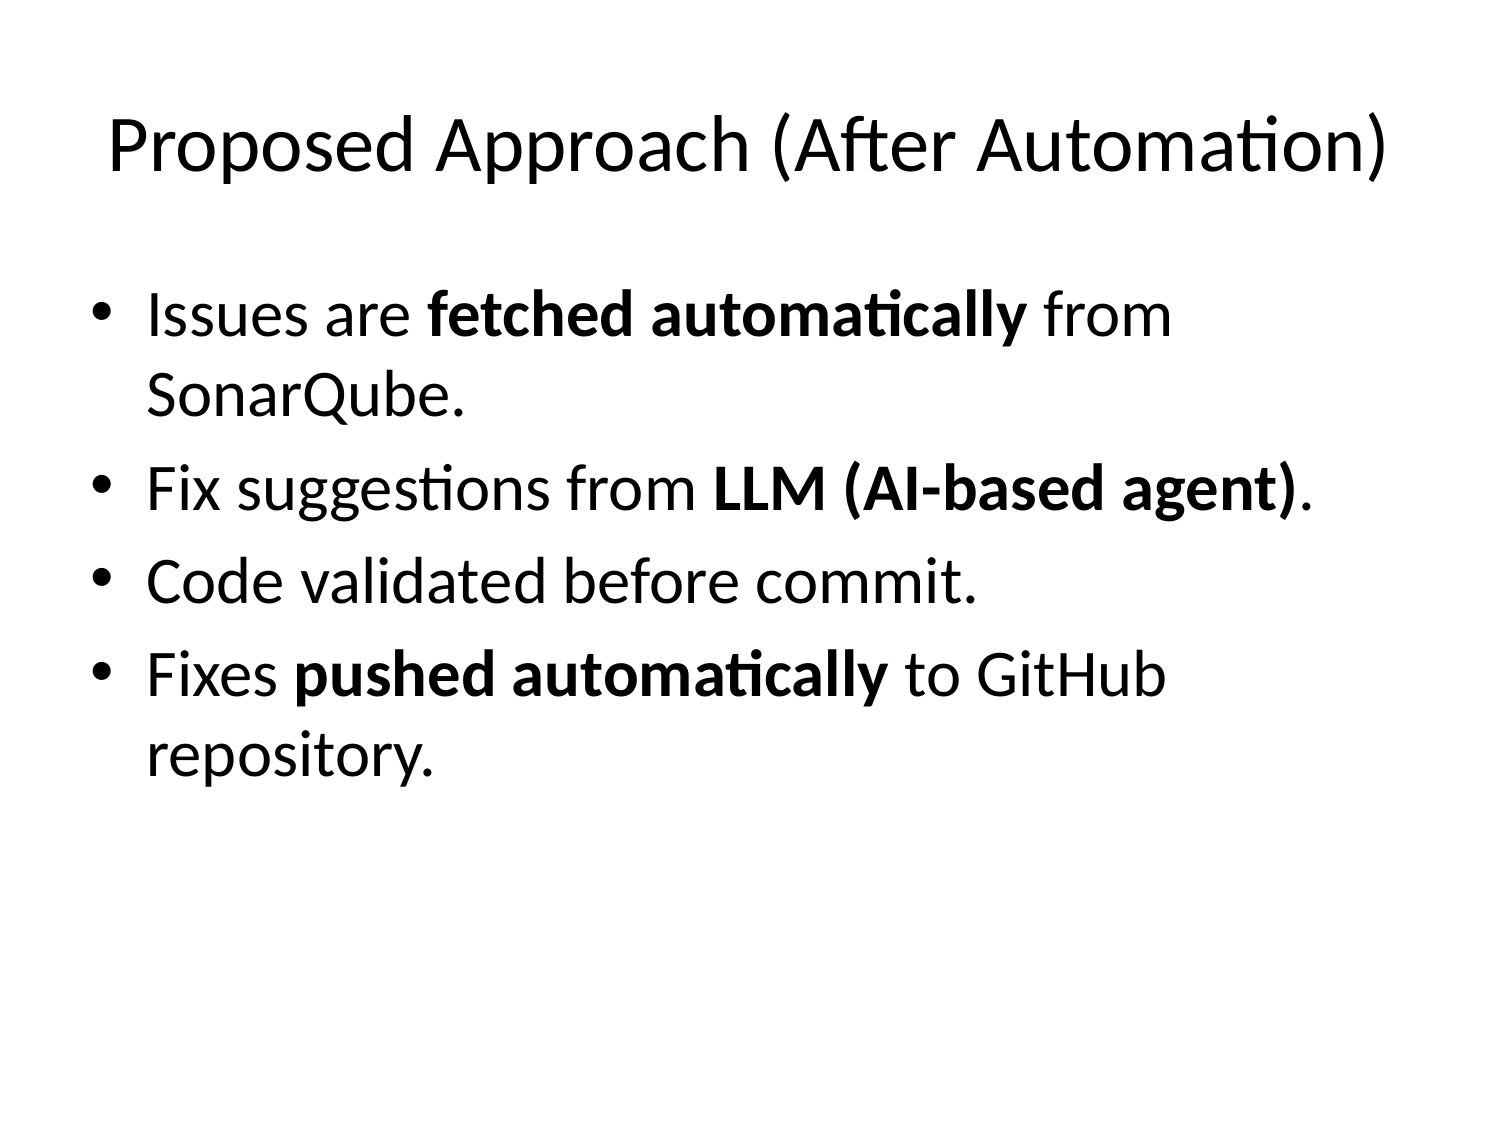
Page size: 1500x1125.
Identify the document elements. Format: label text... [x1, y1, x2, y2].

title Proposed Approach (After Automation) [75, 45, 1425, 233]
list Issues are fetched automatically from SonarQube. Fix suggestions from LLM (AI-based agent). Code validated before commit. Fixes pushed automatically to GitHub repository. [75, 262, 1425, 1005]
